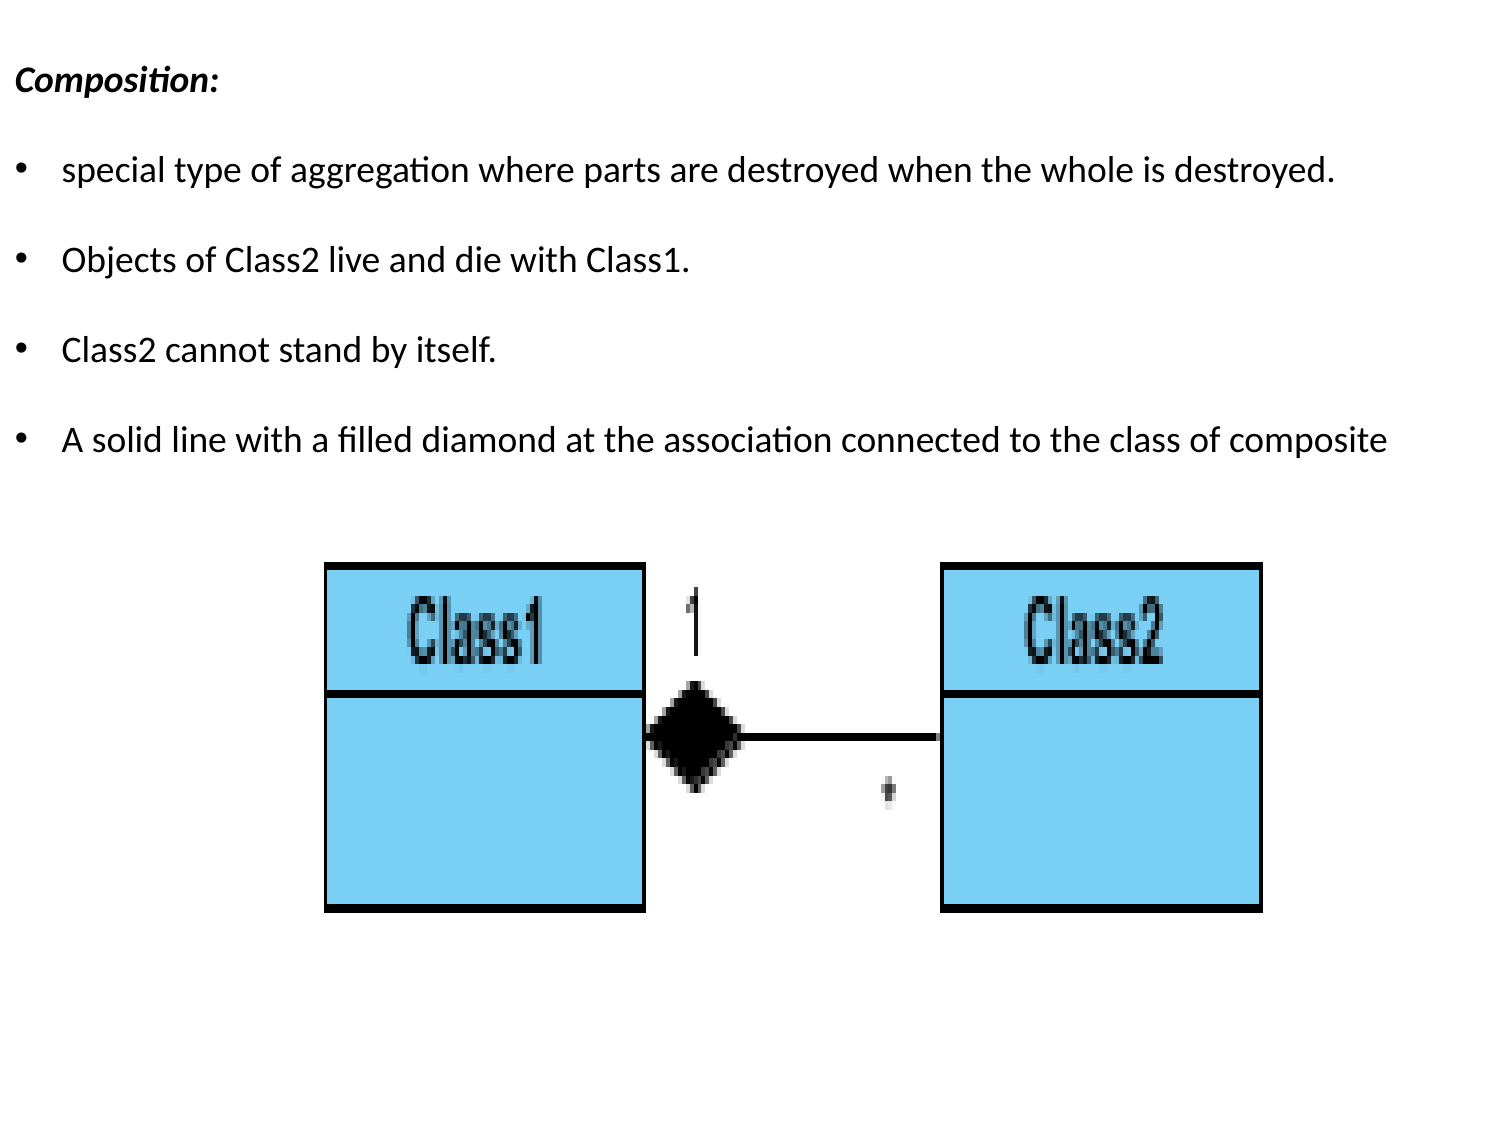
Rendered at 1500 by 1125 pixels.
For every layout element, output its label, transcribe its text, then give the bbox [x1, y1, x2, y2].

text_box Composition: special type of aggregation where parts are destroyed when the whole is destroyed. Objects of Class2 live and die with Class1. Class2 cannot stand by itself. A solid line with a filled diamond at the association connected to the class of composite [0, 2, 1488, 468]
picture [324, 562, 1263, 913]
